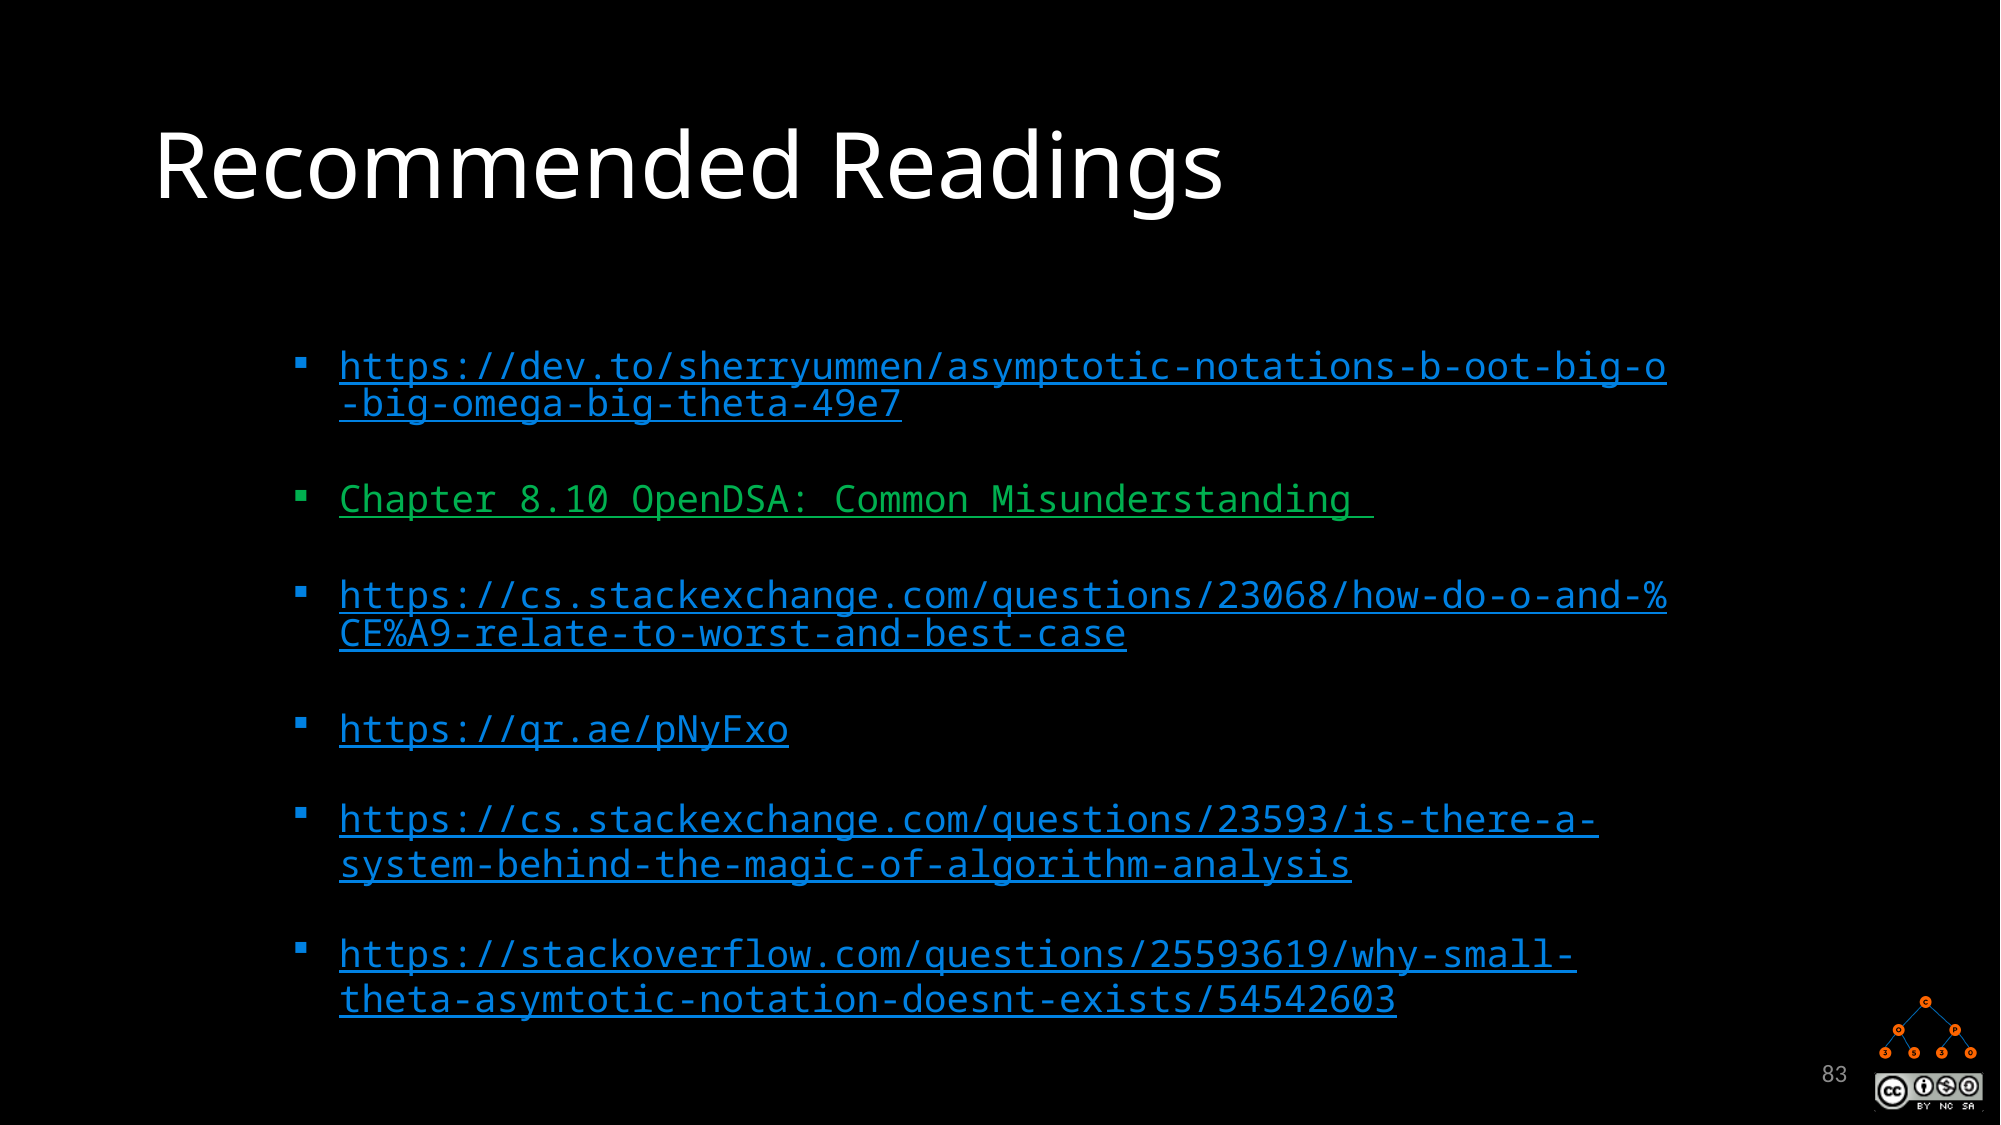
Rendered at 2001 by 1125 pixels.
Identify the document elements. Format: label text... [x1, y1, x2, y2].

text_box https://dev.to/sherryummen/asymptotic-notations-b-oot-big-o-big-omega-big-theta-49e7 Chapter 8.10 OpenDSA: Common Misunderstanding https://cs.stackexchange.com/questions/23068/how-do-o-and-%CE%A9-relate-to-worst-and-best-case https://qr.ae/pNyFxo https://cs.stackexchange.com/questions/23593/is-there-a-system-behind-the-magic-of-algorithm-analysis https://stackoverflow.com/questions/25593619/why-small-theta-asymtotic-notation-doesnt-exists/54542603 [277, 334, 1684, 953]
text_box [1859, 988, 1998, 1112]
title Recommended Readings [137, 59, 1863, 278]
slide_number 83 [1412, 1042, 1859, 1103]
